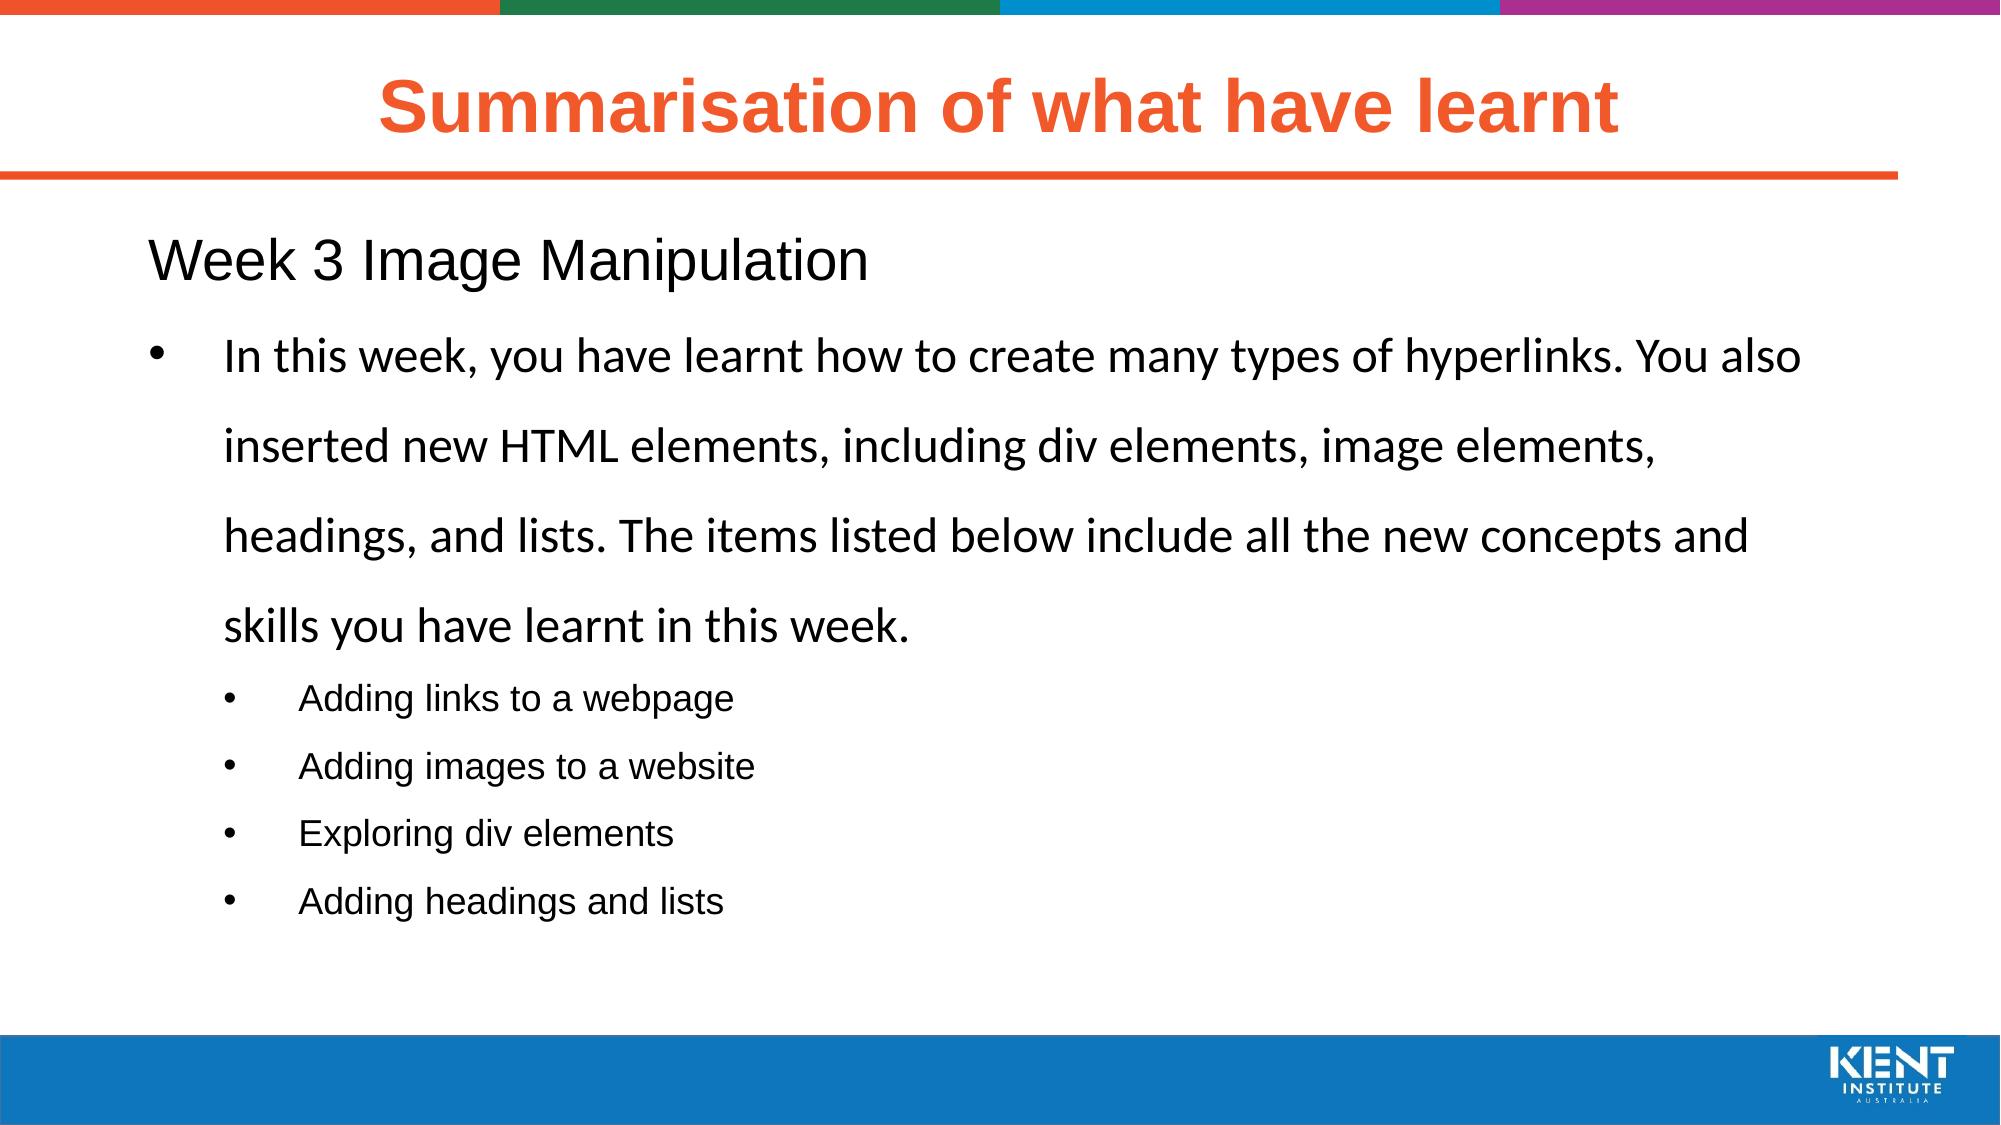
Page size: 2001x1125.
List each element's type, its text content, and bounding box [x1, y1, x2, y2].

text_box [0, 1035, 2000, 1125]
text_box Week 3 Image Manipulation In this week, you have learnt how to create many types of hyperlinks. You also inserted new HTML elements, including div elements, image elements, headings, and lists. The items listed below include all the new concepts and skills you have learnt in this week. Adding links to a webpage Adding images to a website Exploring div elements Adding headings and lists [58, 179, 1866, 1035]
text_box Summarisation of what have learnt [26, 50, 1994, 246]
picture [1817, 1035, 1967, 1114]
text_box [0, 0, 2000, 15]
text_box [0, 170, 26, 181]
